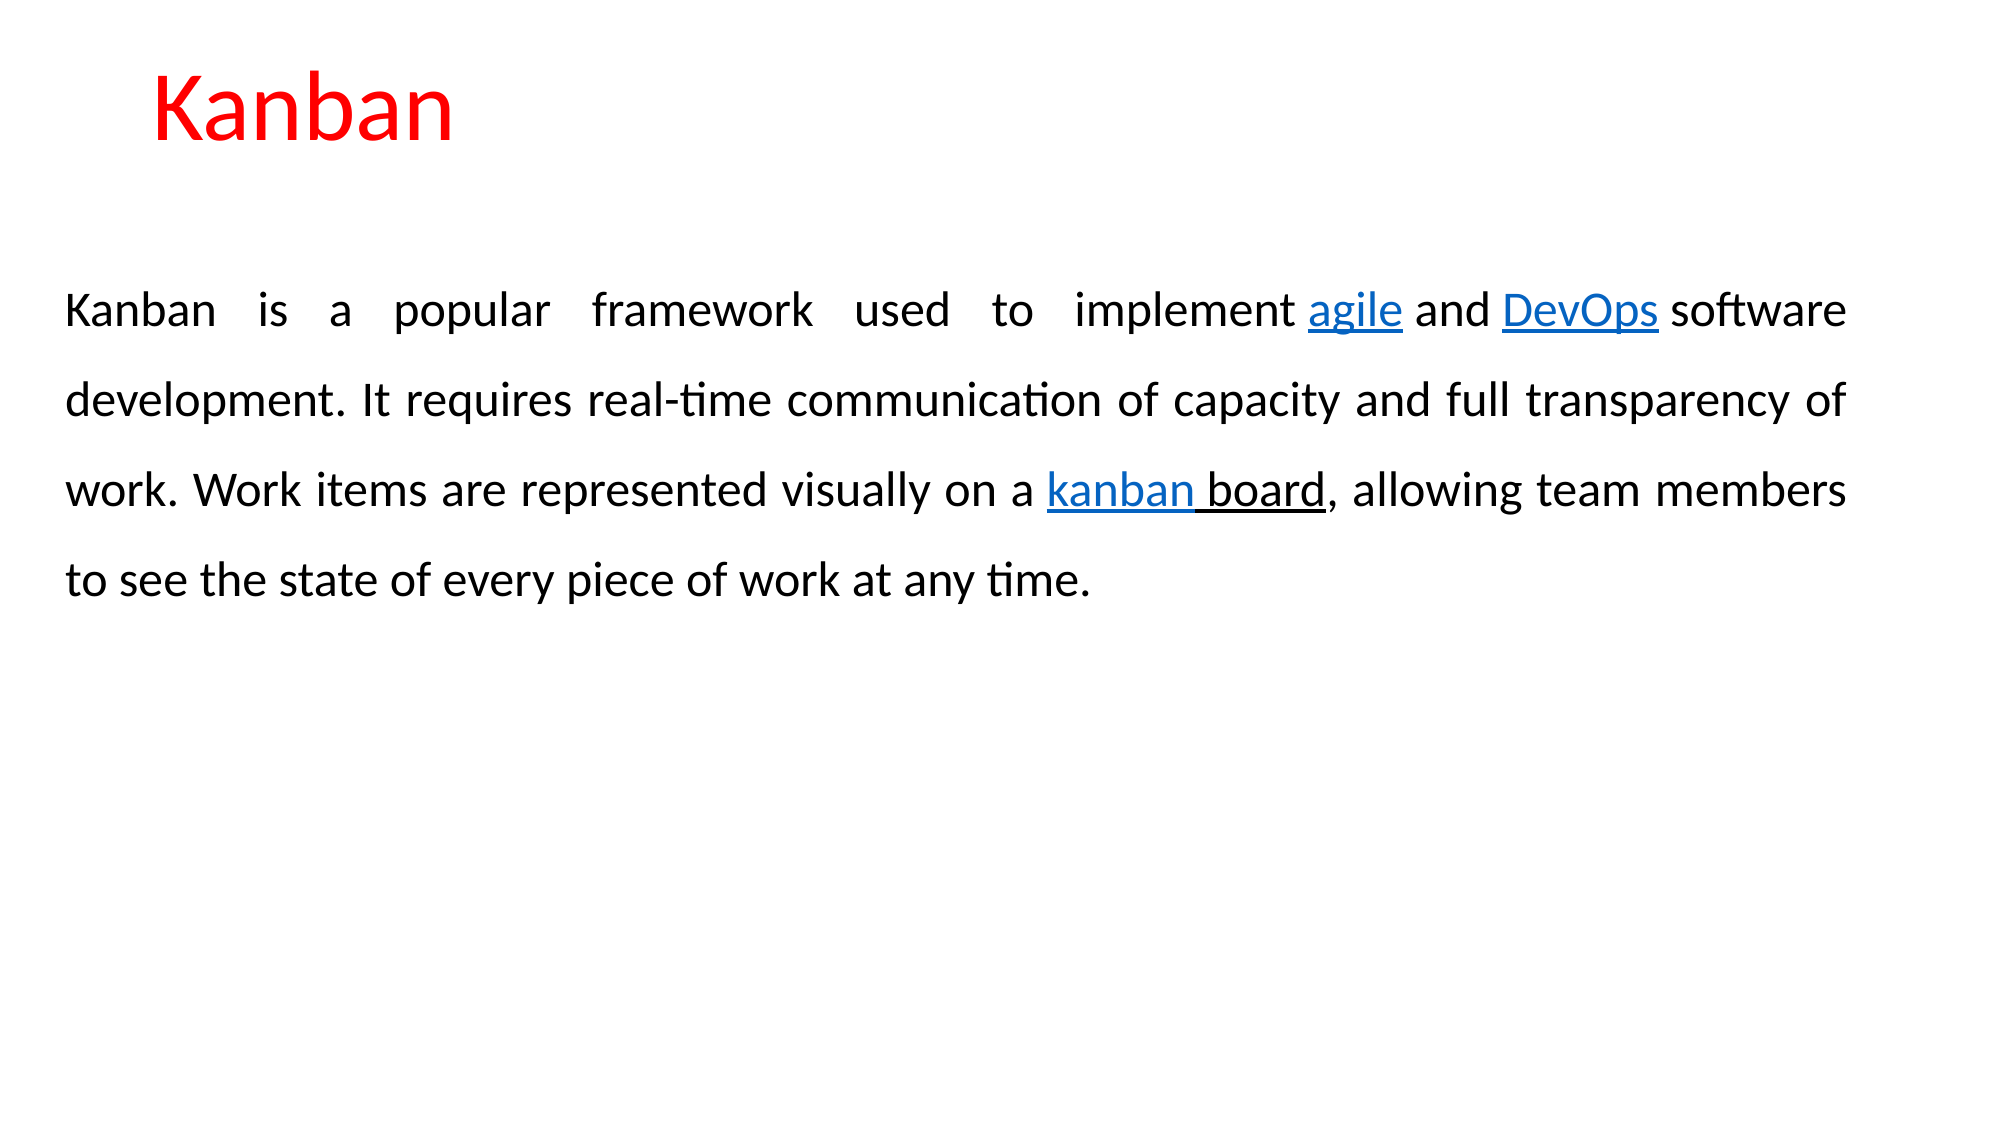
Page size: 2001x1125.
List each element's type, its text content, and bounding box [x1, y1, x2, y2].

list Kanban is a popular framework used to implement agile and DevOps software development. It requires real-time communication of capacity and full transparency of work. Work items are represented visually on a kanban board, allowing team members to see the state of every piece of work at any time. [50, 238, 1863, 953]
title Kanban [137, 0, 1863, 217]
